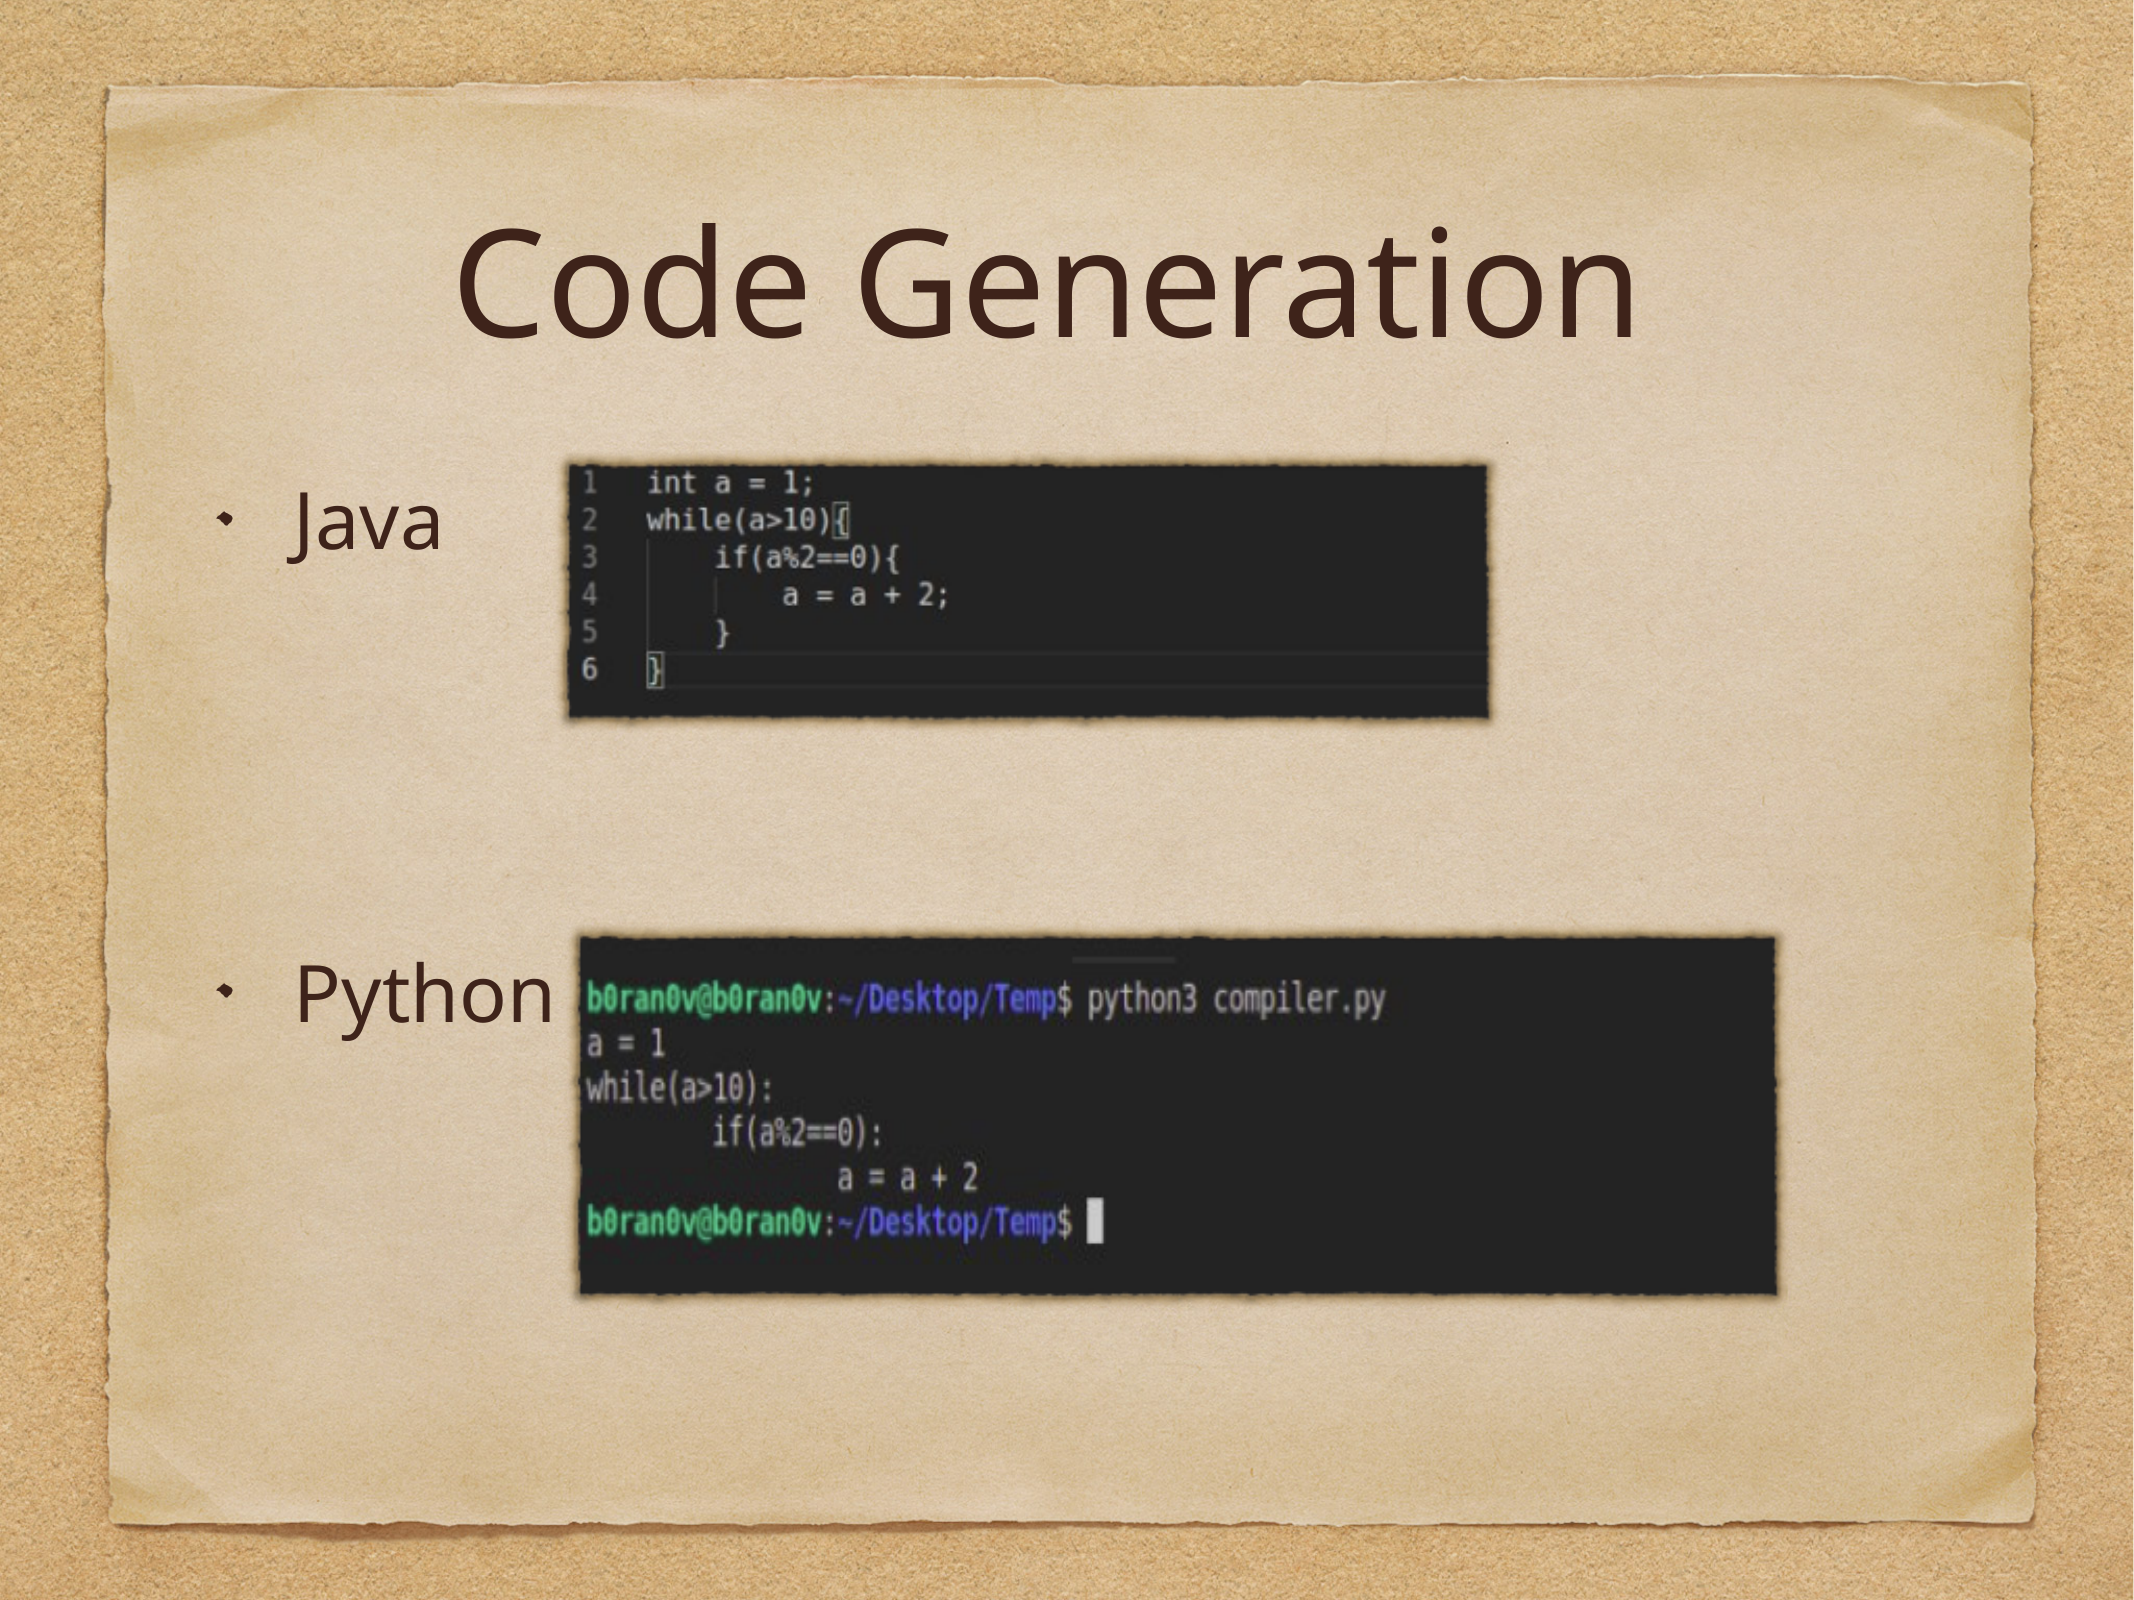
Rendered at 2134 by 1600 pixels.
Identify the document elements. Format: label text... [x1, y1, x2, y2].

title Code Generation [207, 103, 1926, 451]
list Java Python [207, 461, 1926, 1422]
picture [0, 0, 2134, 1600]
